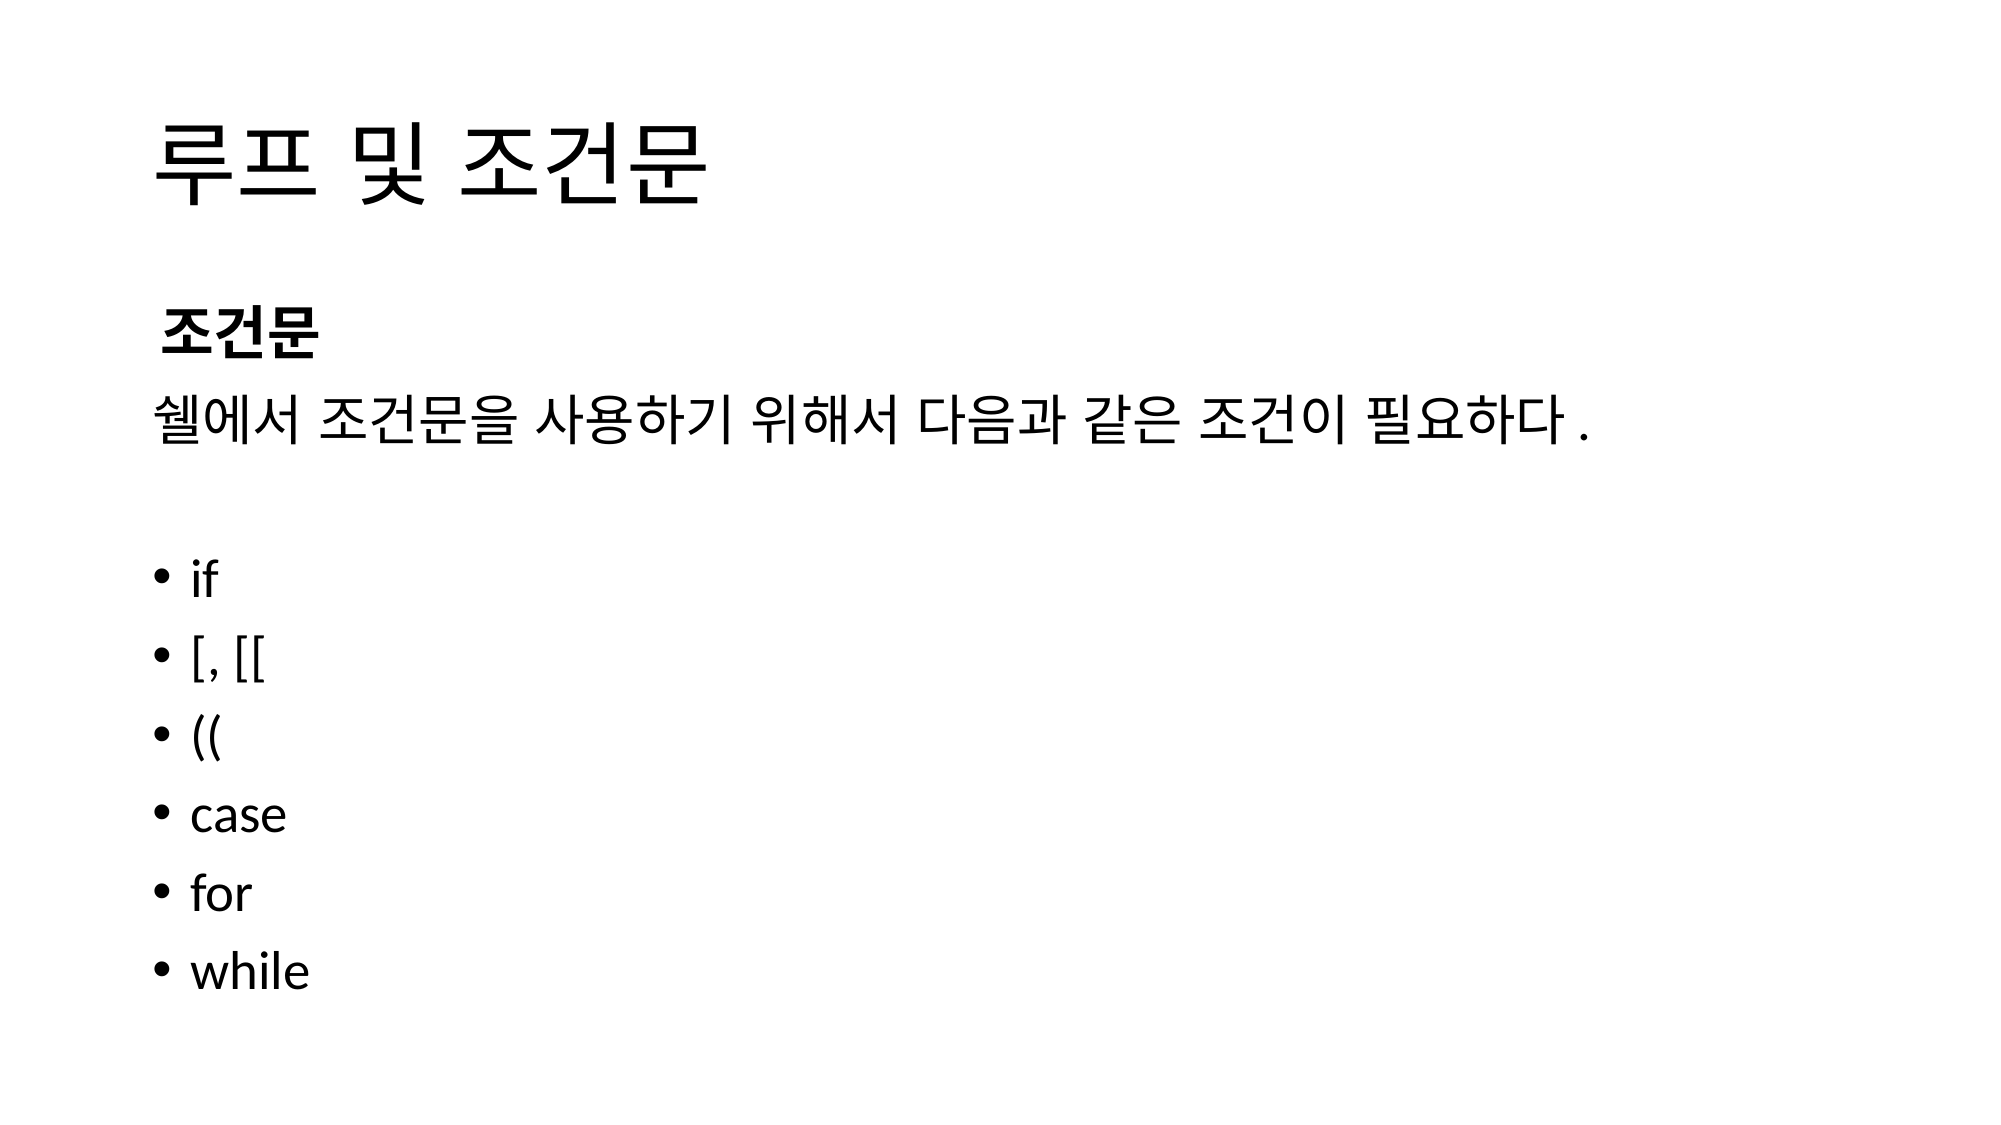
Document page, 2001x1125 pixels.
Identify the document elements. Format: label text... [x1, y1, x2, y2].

list 쉘에서 조건문을 사용하기 위해서 다음과 같은 조건이 필요하다. if [, [[ (( case for while [137, 385, 1863, 1014]
title 루프 및 조건문 [137, 59, 1863, 278]
text_box 조건문 [145, 288, 336, 374]
